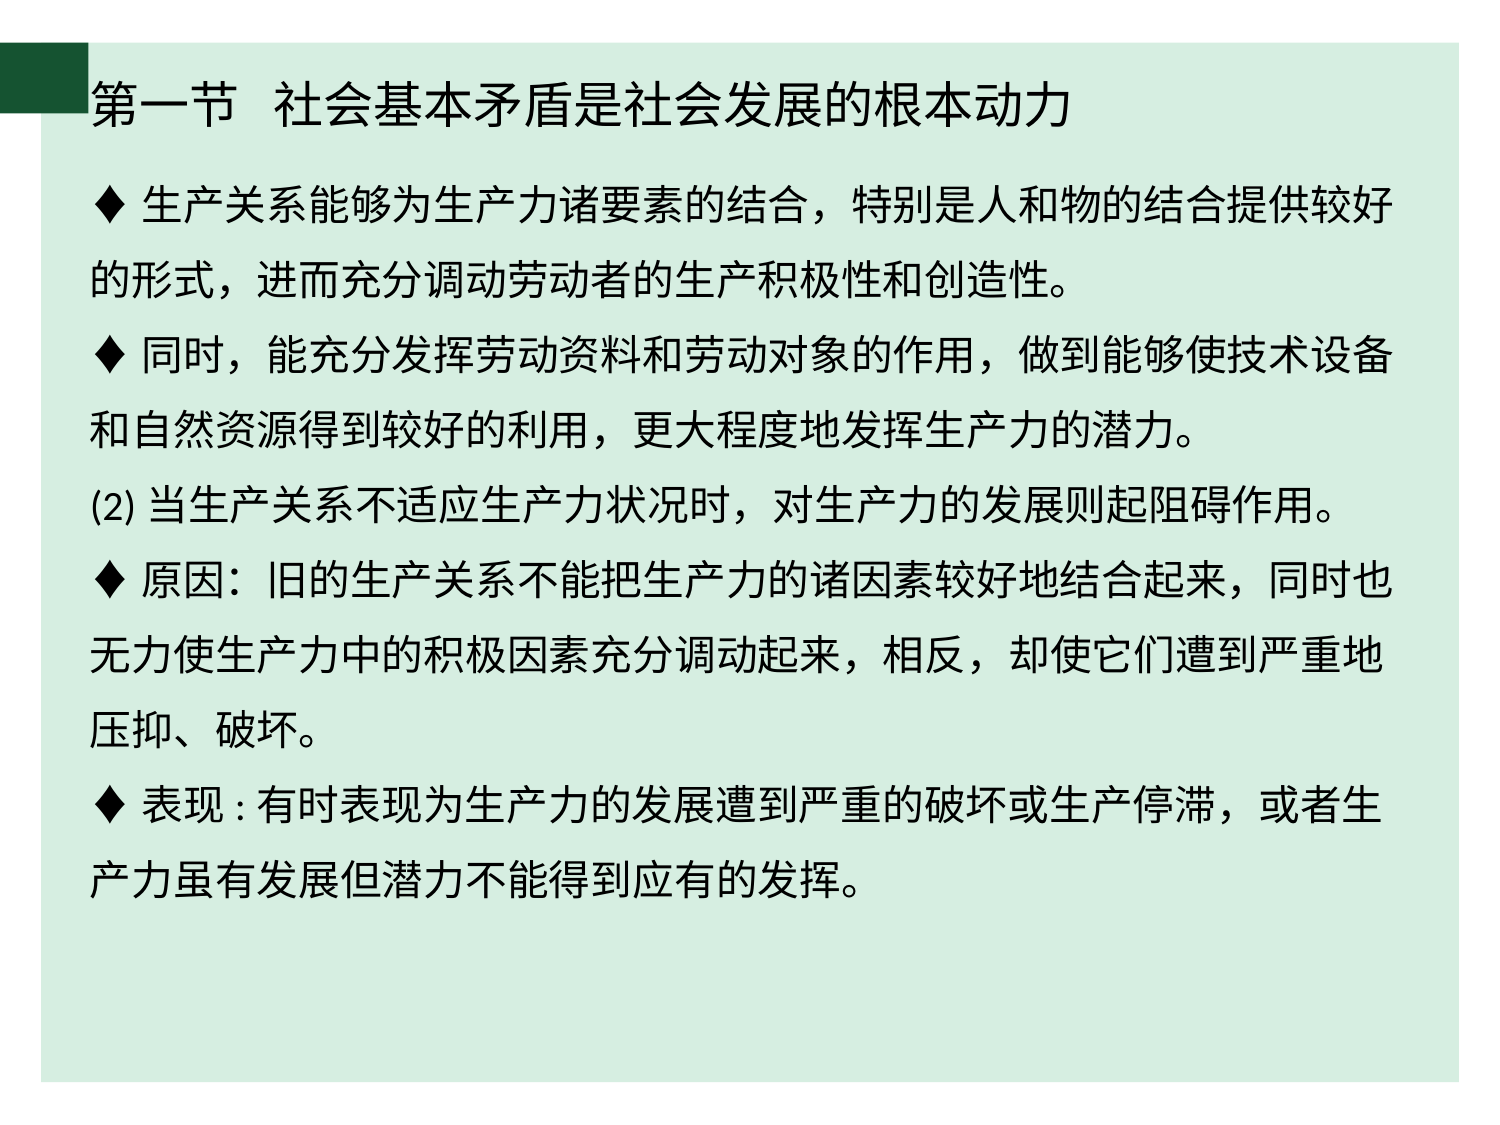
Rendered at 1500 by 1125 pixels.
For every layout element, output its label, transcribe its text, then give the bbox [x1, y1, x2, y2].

list ♦生产关系能够为生产力诸要素的结合，特别是人和物的结合提供较好的形式，进而充分调动劳动者的生产积极性和创造性。 ♦同时，能充分发挥劳动资料和劳动对象的作用，做到能够使技术设备和自然资源得到较好的利用，更大程度地发挥生产力的潜力。 (2)当生产关系不适应生产力状况时，对生产力的发展则起阻碍作用。 ♦原因：旧的生产关系不能把生产力的诸因素较好地结合起来，同时也无力使生产力中的积极因素充分调动起来，相反，却使它们遭到严重地压抑、破坏。 ♦表现:有时表现为生产力的发展遭到严重的破坏或生产停滞，或者生产力虽有发展但潜力不能得到应有的发挥。 [75, 146, 1425, 1119]
title 第一节 社会基本矛盾是社会发展的根本动力 [75, 10, 1425, 146]
